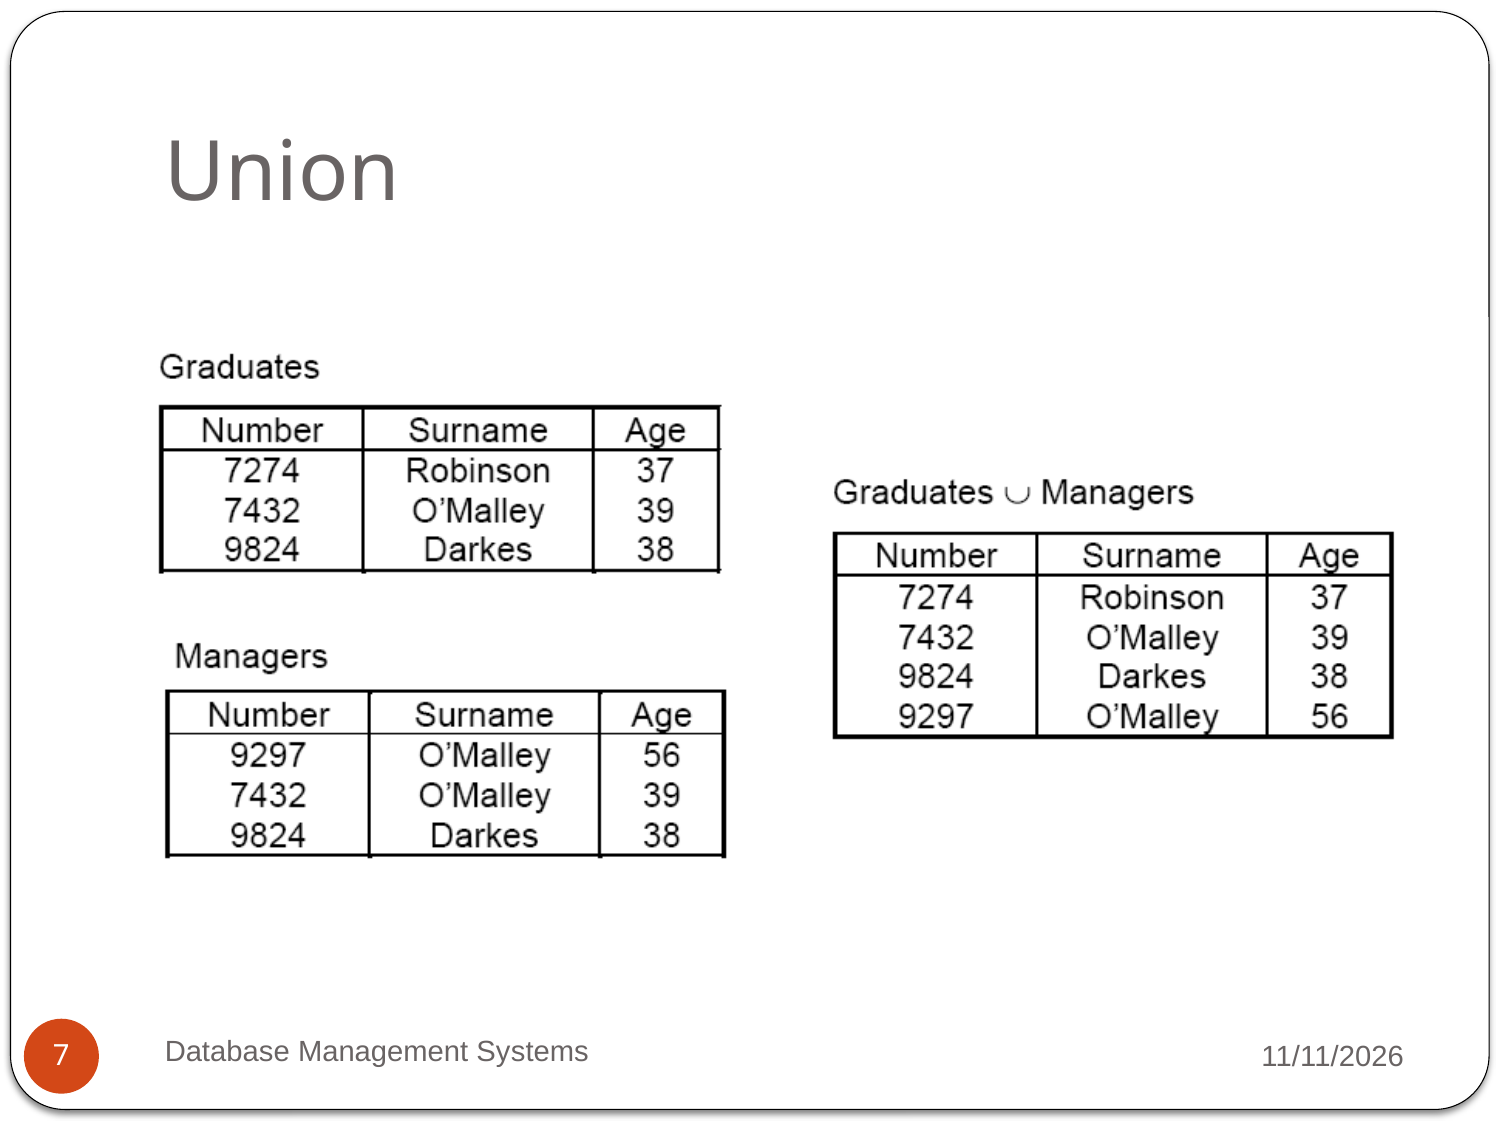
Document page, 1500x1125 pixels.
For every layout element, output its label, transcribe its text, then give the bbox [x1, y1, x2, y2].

title Union [150, 45, 1425, 233]
slide_number 7 [23, 1018, 99, 1094]
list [149, 330, 1426, 894]
footer Database Management Systems [150, 1012, 800, 1088]
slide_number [1012, 1015, 1419, 1094]
